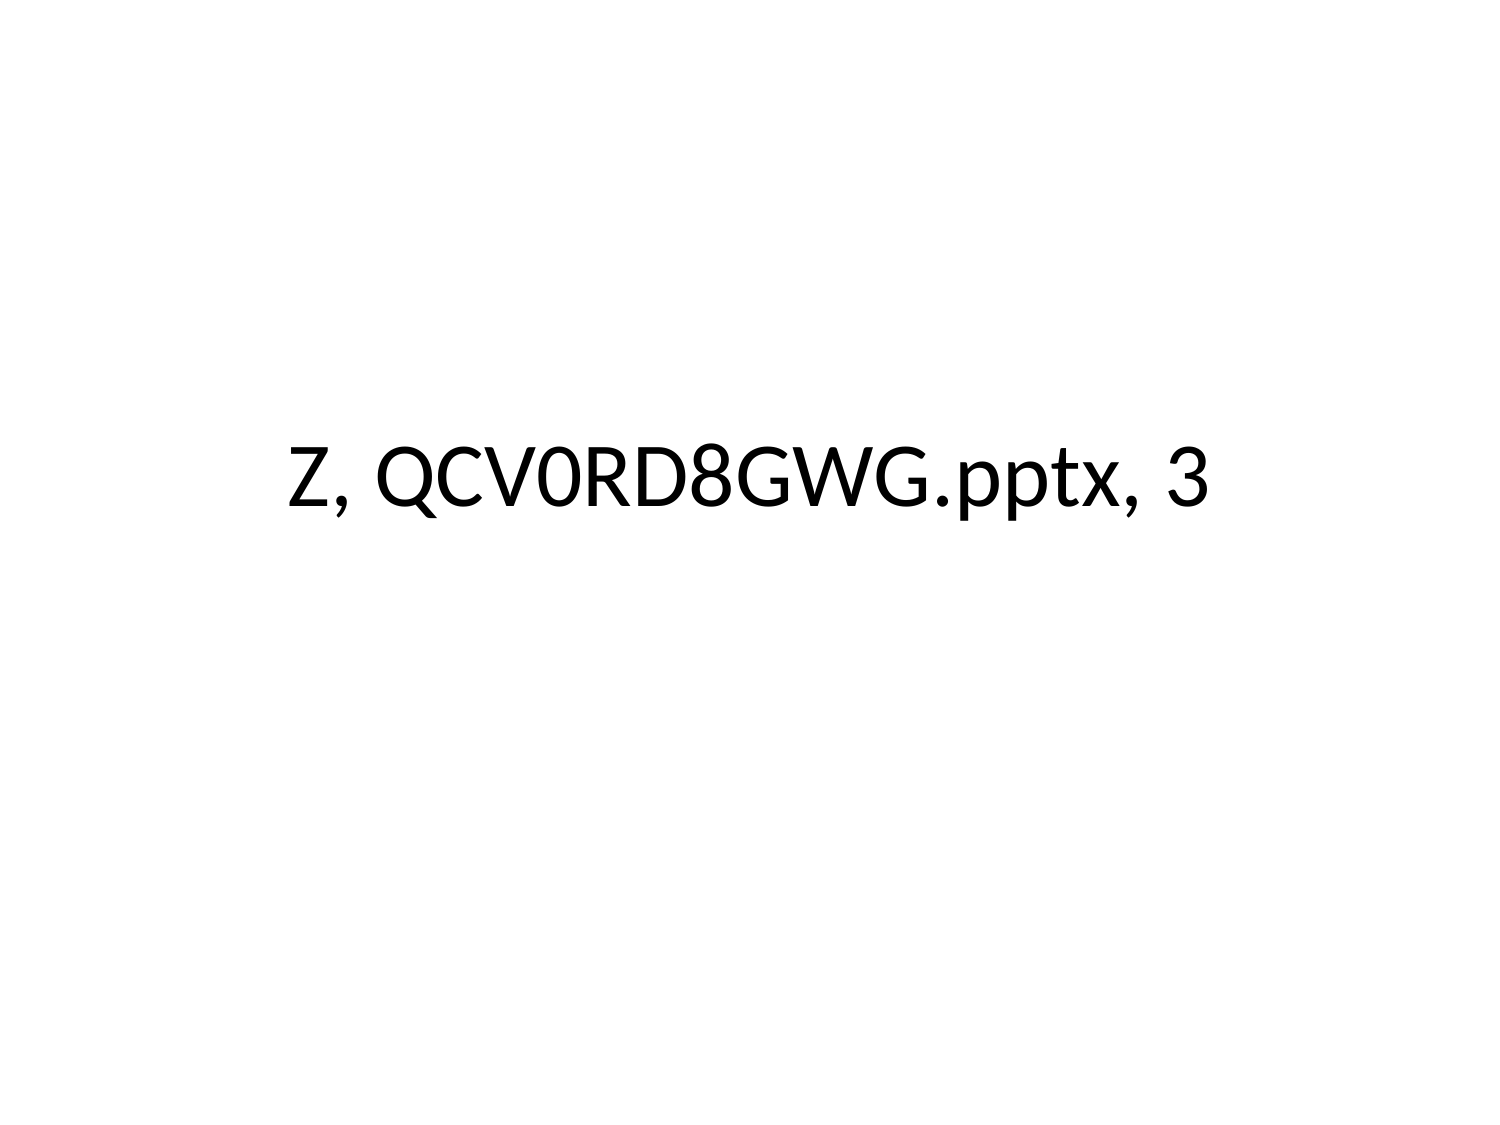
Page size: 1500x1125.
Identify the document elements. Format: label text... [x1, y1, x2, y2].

title Z, QCV0RD8GWG.pptx, 3 [112, 349, 1388, 591]
